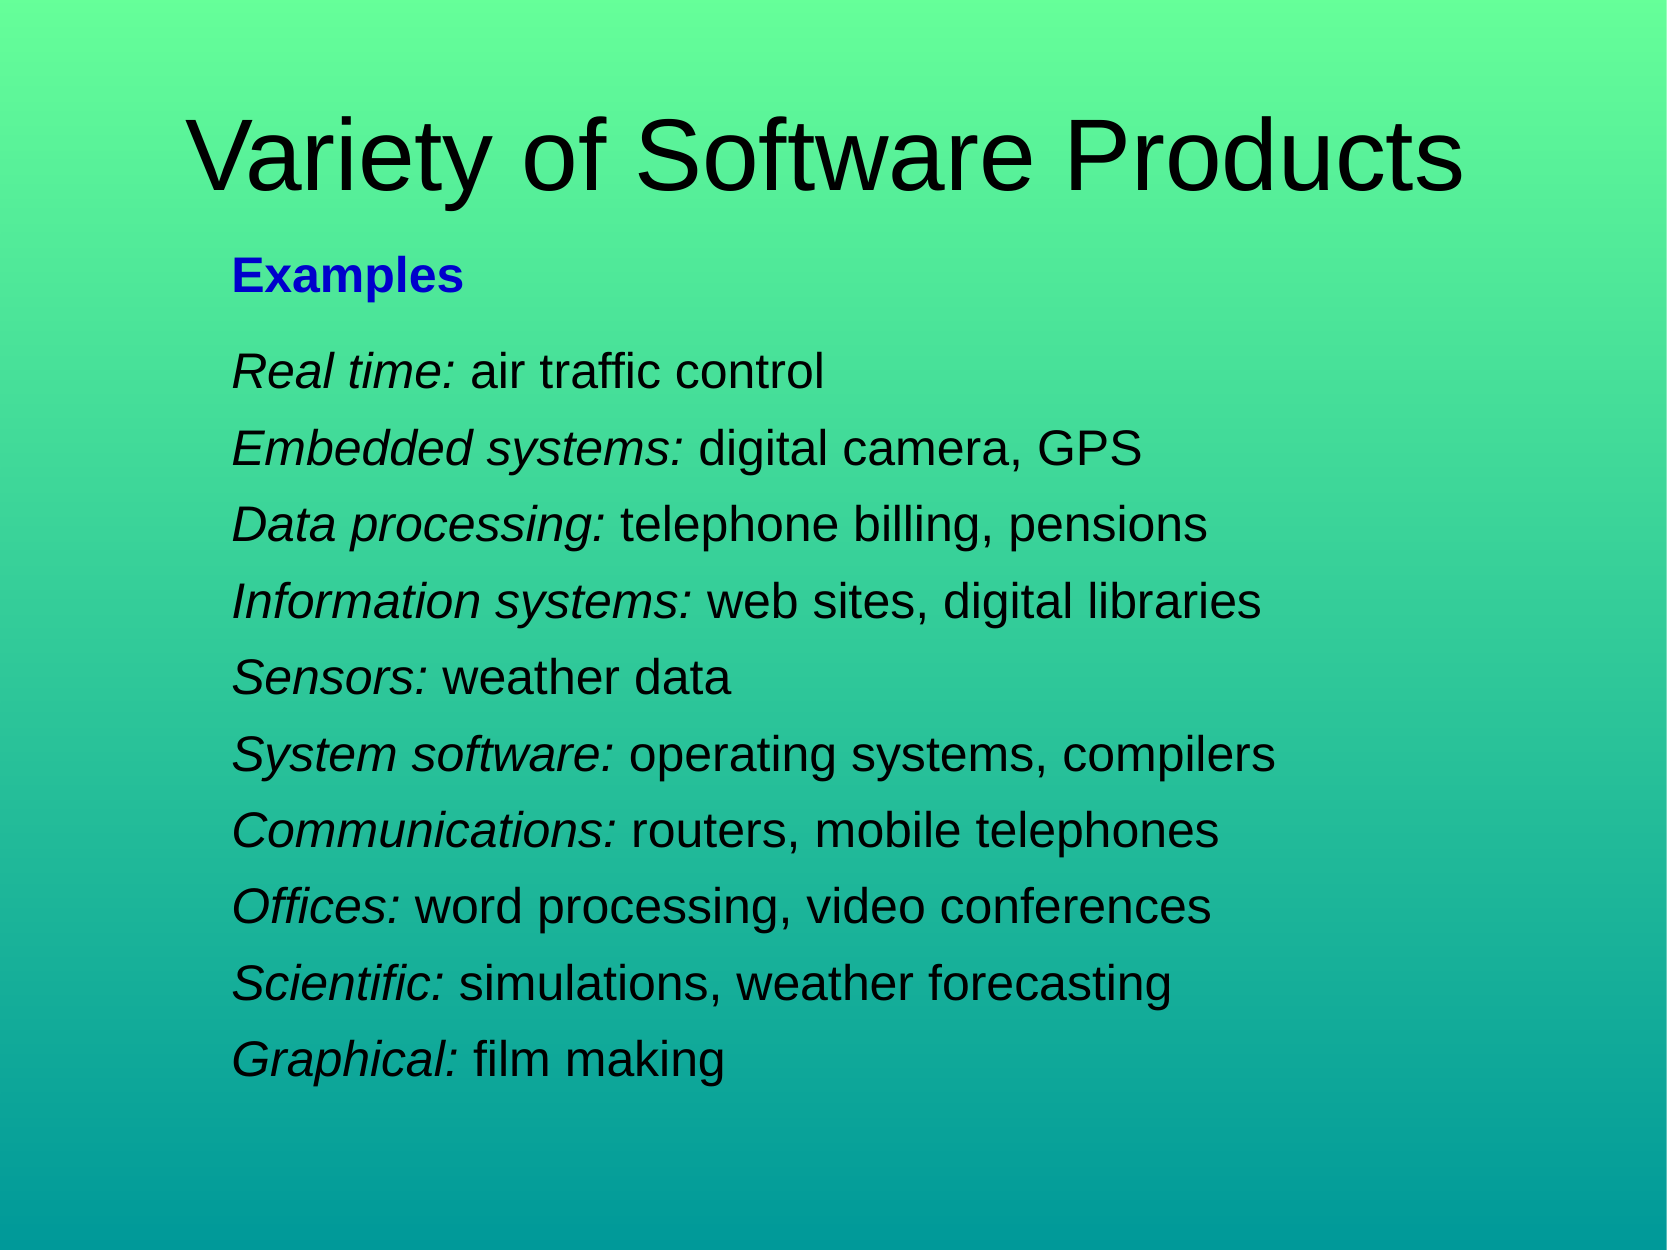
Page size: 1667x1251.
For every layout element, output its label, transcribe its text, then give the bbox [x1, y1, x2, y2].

text_box Examples Real time: air traffic control Embedded systems: digital camera, GPS Data processing: telephone billing, pensions Information systems: web sites, digital libraries Sensors: weather data System software: operating systems, compilers Communications: routers, mobile telephones Offices: word processing, video conferences Scientific: simulations, weather forecasting Graphical: film making [225, 225, 1524, 1136]
picture [0, 0, 1667, 1250]
text_box Variety of Software Products [127, 36, 1524, 241]
